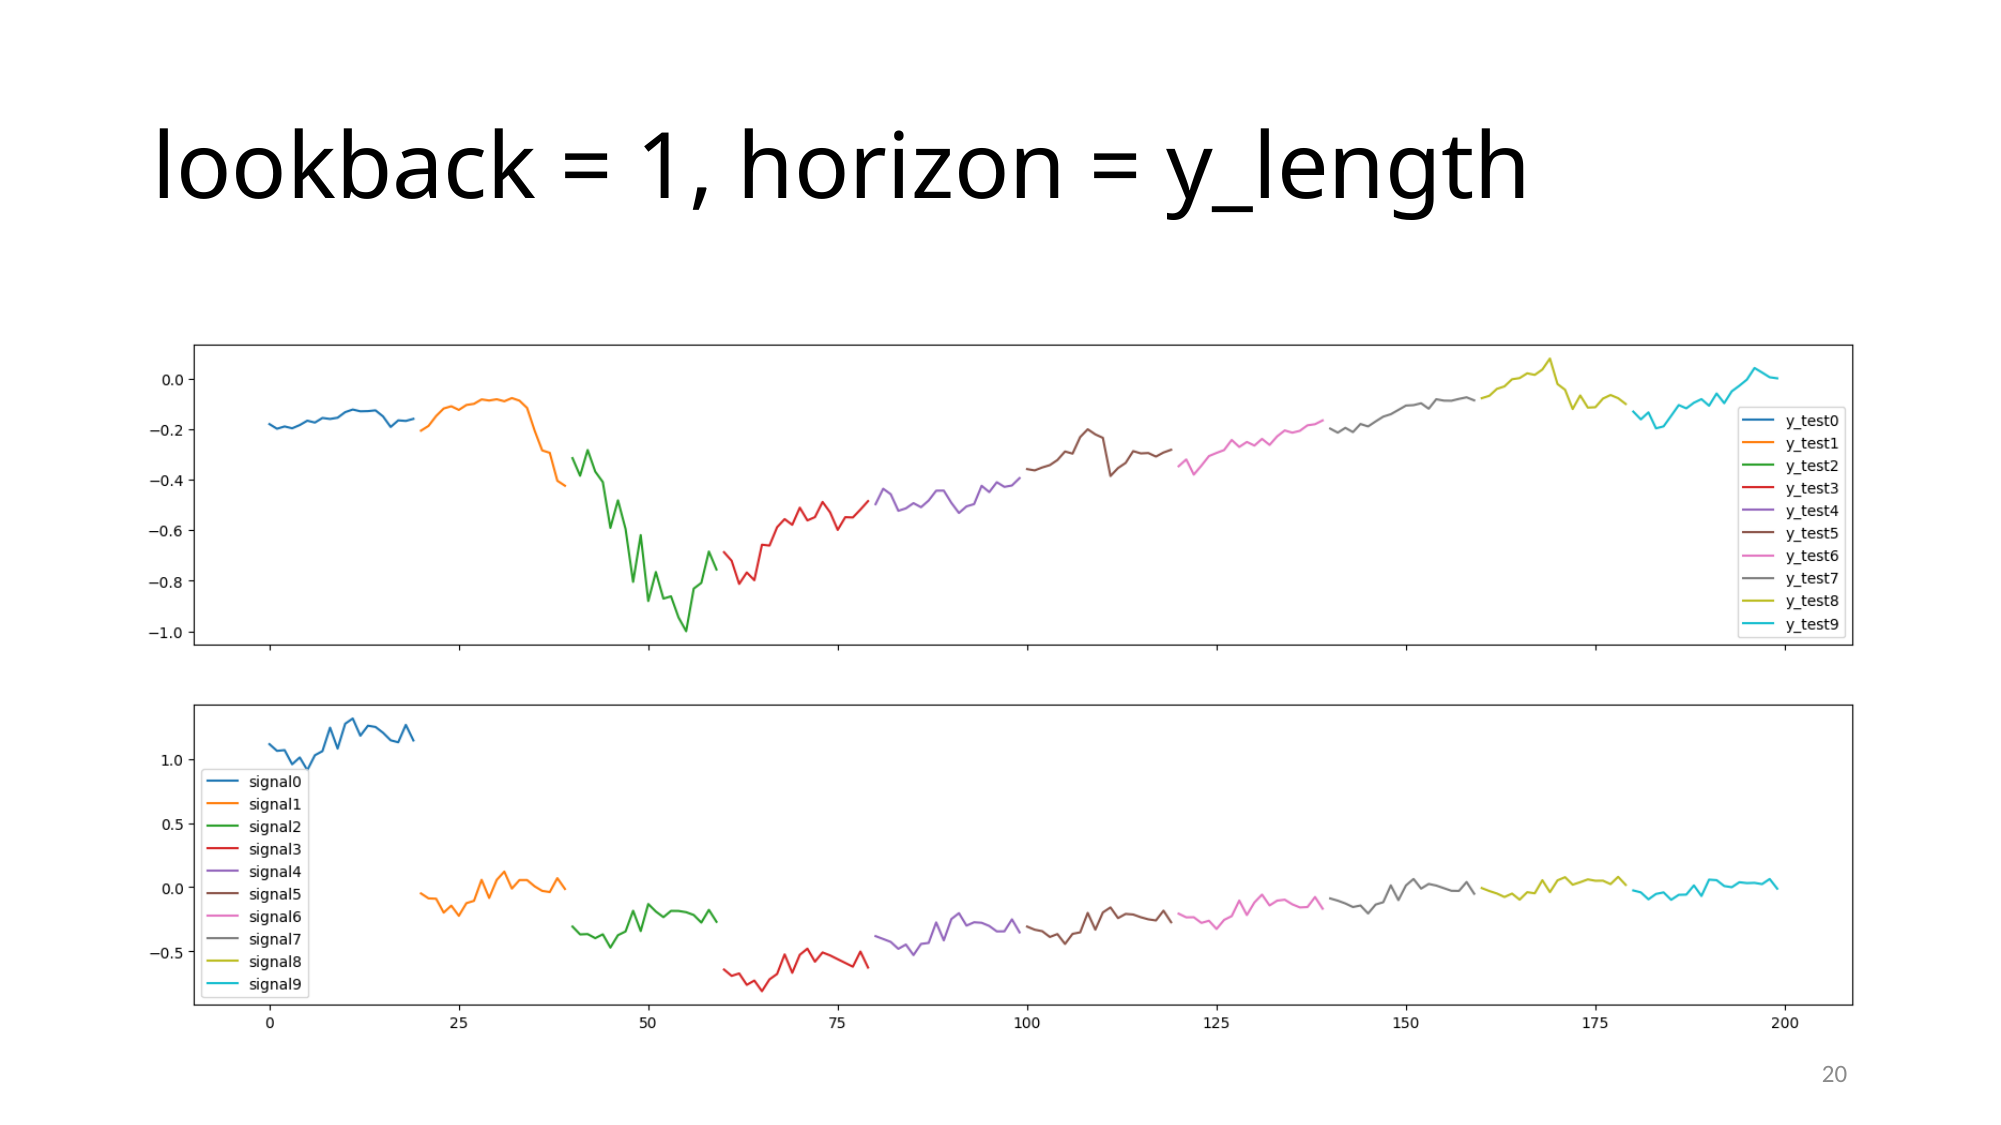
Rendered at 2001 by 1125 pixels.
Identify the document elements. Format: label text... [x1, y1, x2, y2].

picture [137, 335, 1863, 1041]
title lookback = 1, horizon = y_length [137, 59, 1863, 278]
slide_number 20 [1412, 1042, 1863, 1103]
